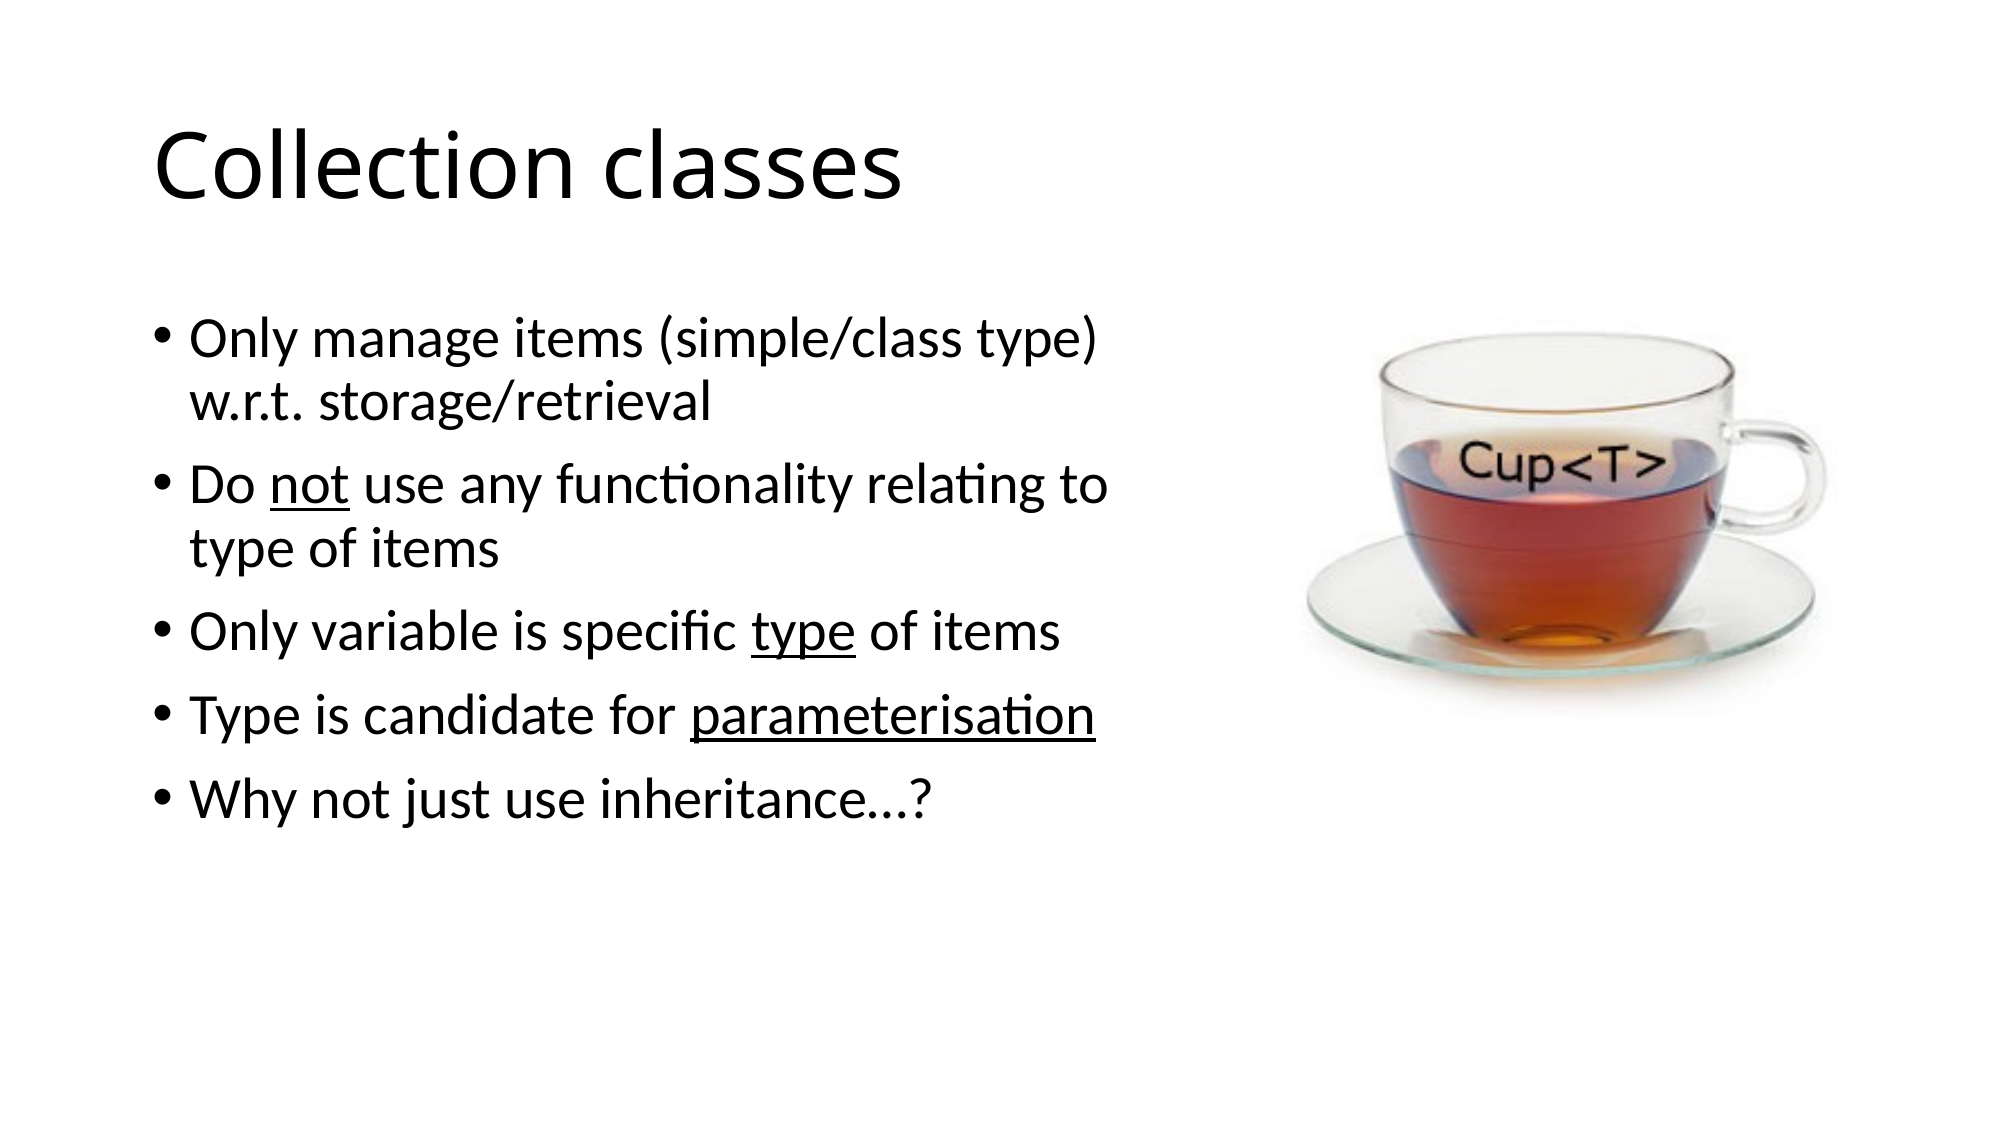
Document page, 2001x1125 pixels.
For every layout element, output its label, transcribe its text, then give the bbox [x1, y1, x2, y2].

picture [1283, 299, 1843, 720]
title Collection classes [137, 59, 1863, 278]
list Only manage items (simple/class type) w.r.t. storage/retrieval Do not use any functionality relating to type of items Only variable is specific type of items Type is candidate for parameterisation Why not just use inheritance…? [137, 299, 1162, 1014]
